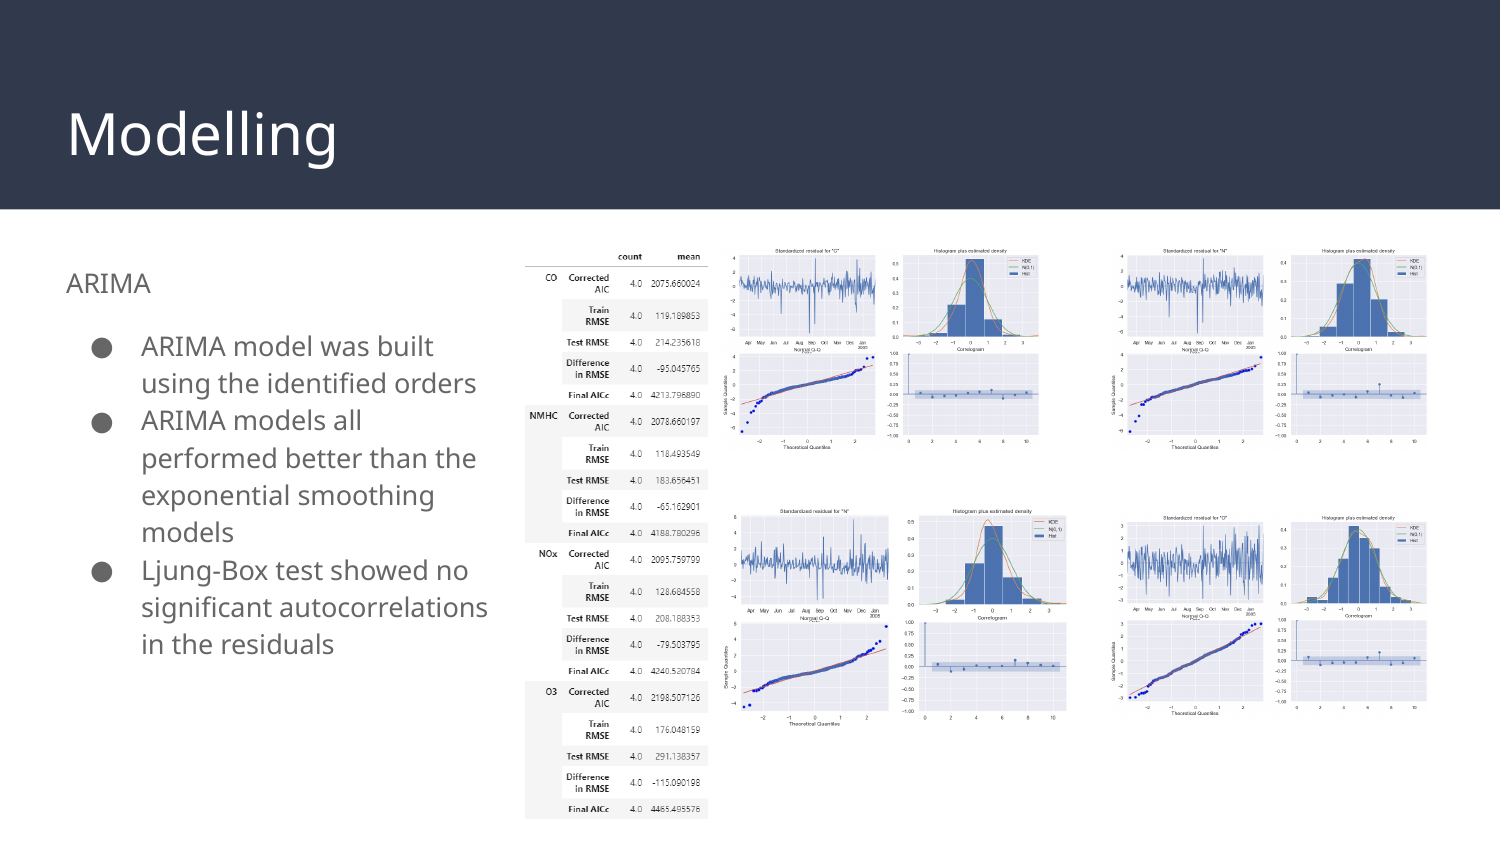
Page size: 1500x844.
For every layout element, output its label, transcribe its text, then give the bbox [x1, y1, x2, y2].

title Modelling [51, 82, 1449, 185]
list ARIMA ARIMA model was built using the identified orders ARIMA models all performed better than the exponential smoothing models Ljung-Box test showed no significant autocorrelations in the residuals [51, 247, 511, 752]
picture [524, 246, 708, 823]
picture [721, 246, 1041, 452]
picture [721, 506, 1069, 730]
picture [1109, 513, 1429, 719]
picture [1109, 246, 1429, 452]
